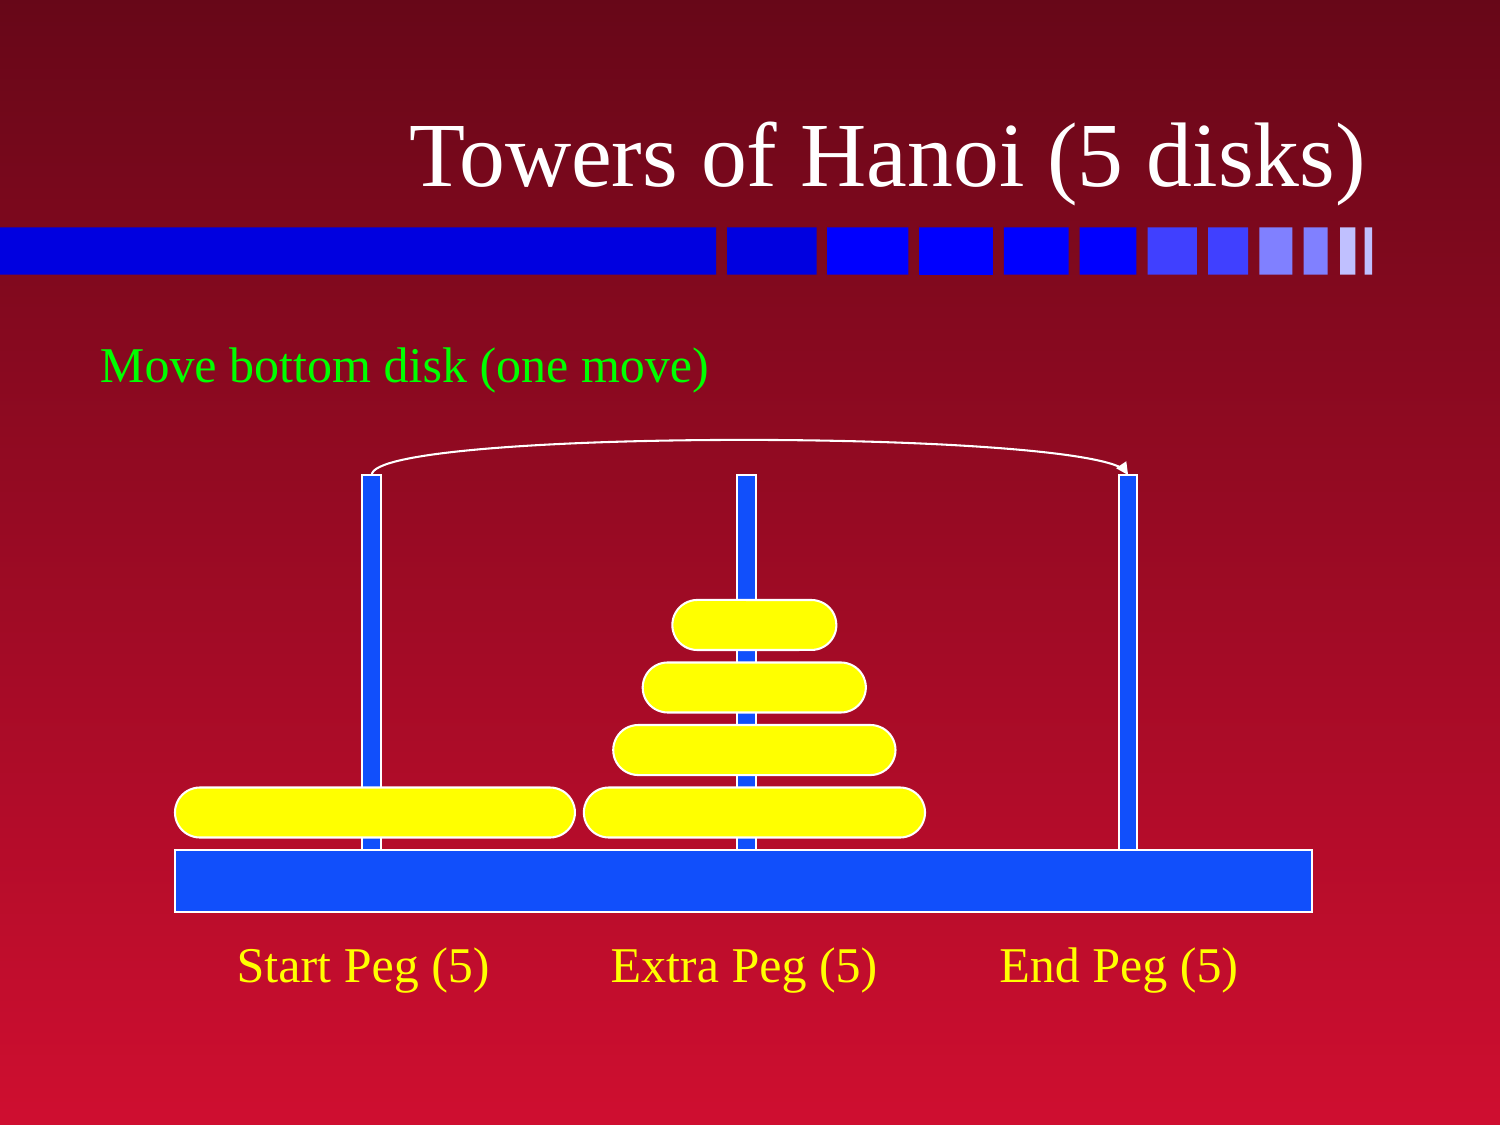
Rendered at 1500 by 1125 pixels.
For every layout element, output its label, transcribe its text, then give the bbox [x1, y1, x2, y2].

text_box [737, 474, 744, 599]
text_box [754, 787, 926, 838]
text_box [737, 838, 744, 850]
title Towers of Hanoi (5 disks) [109, 27, 1383, 213]
text_box [672, 599, 744, 651]
text_box [737, 650, 744, 662]
text_box End Peg (5) [984, 924, 1254, 1000]
text_box [754, 725, 896, 776]
text_box [583, 787, 744, 838]
text_box [1118, 474, 1138, 850]
text_box [174, 849, 1313, 913]
text_box Extra Peg (5) [595, 924, 893, 1000]
text_box [362, 838, 382, 850]
text_box Start Peg (5) [221, 924, 505, 1000]
text_box [362, 474, 382, 787]
text_box [737, 713, 744, 725]
text_box Move bottom disk (one move) [85, 324, 725, 400]
text_box [174, 787, 575, 838]
text_box [642, 662, 744, 713]
text_box [754, 599, 837, 650]
text_box [613, 725, 744, 776]
text_box [754, 662, 866, 713]
text_box [737, 776, 744, 787]
